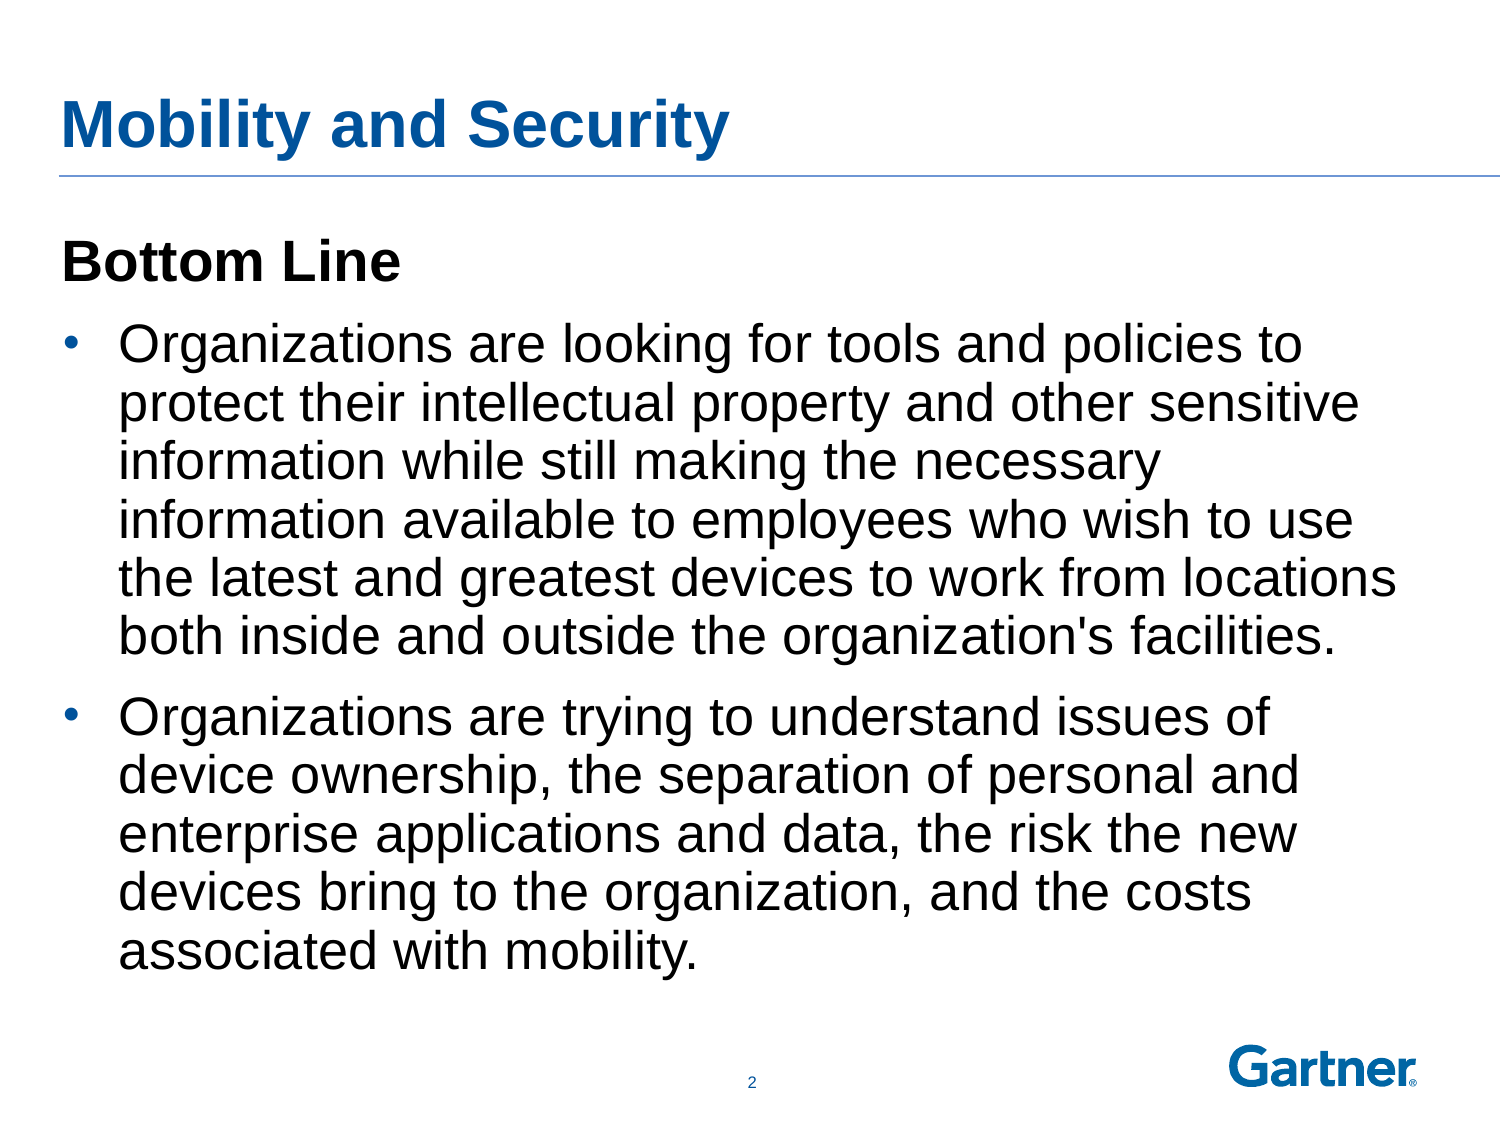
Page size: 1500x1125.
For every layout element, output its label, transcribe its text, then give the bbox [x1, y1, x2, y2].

list Bottom Line Organizations are looking for tools and policies to protect their intellectual property and other sensitive information while still making the necessary information available to employees who wish to use the latest and greatest devices to work from locations both inside and outside the organization's facilities. Organizations are trying to understand issues of device ownership, the separation of personal and enterprise applications and data, the risk the new devices bring to the organization, and the costs associated with mobility. [46, 223, 1418, 949]
title Mobility and Security [45, 30, 1418, 177]
footer 1 [712, 1064, 788, 1103]
